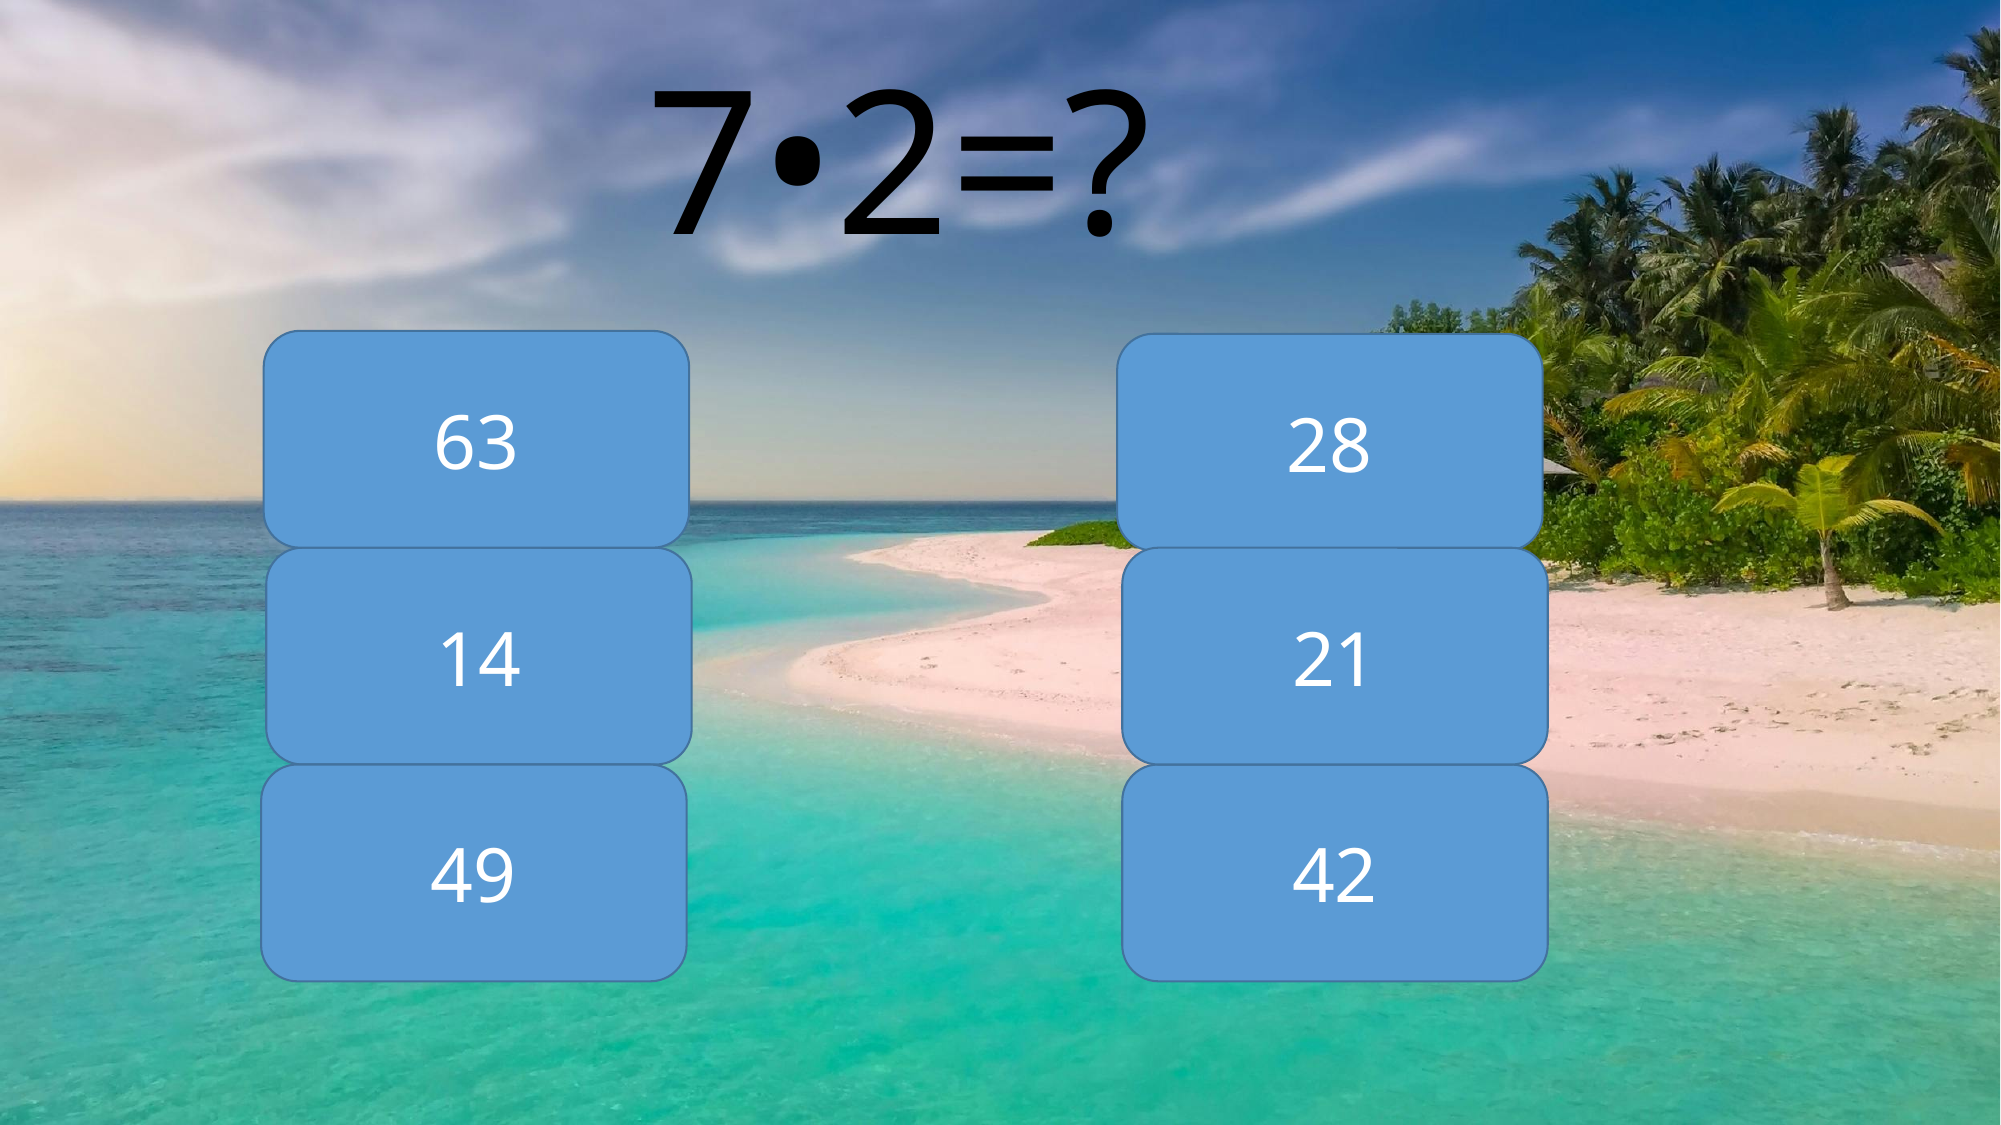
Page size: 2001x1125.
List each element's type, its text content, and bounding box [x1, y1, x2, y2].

picture [0, 0, 2001, 1125]
text_box 49 [260, 763, 688, 983]
text_box 63 [262, 329, 691, 549]
text_box 14 [265, 547, 693, 765]
text_box 42 [1121, 765, 1549, 983]
text_box 21 [1121, 546, 1549, 766]
text_box 7•2=? [631, 27, 1167, 283]
text_box 28 [1116, 332, 1544, 550]
